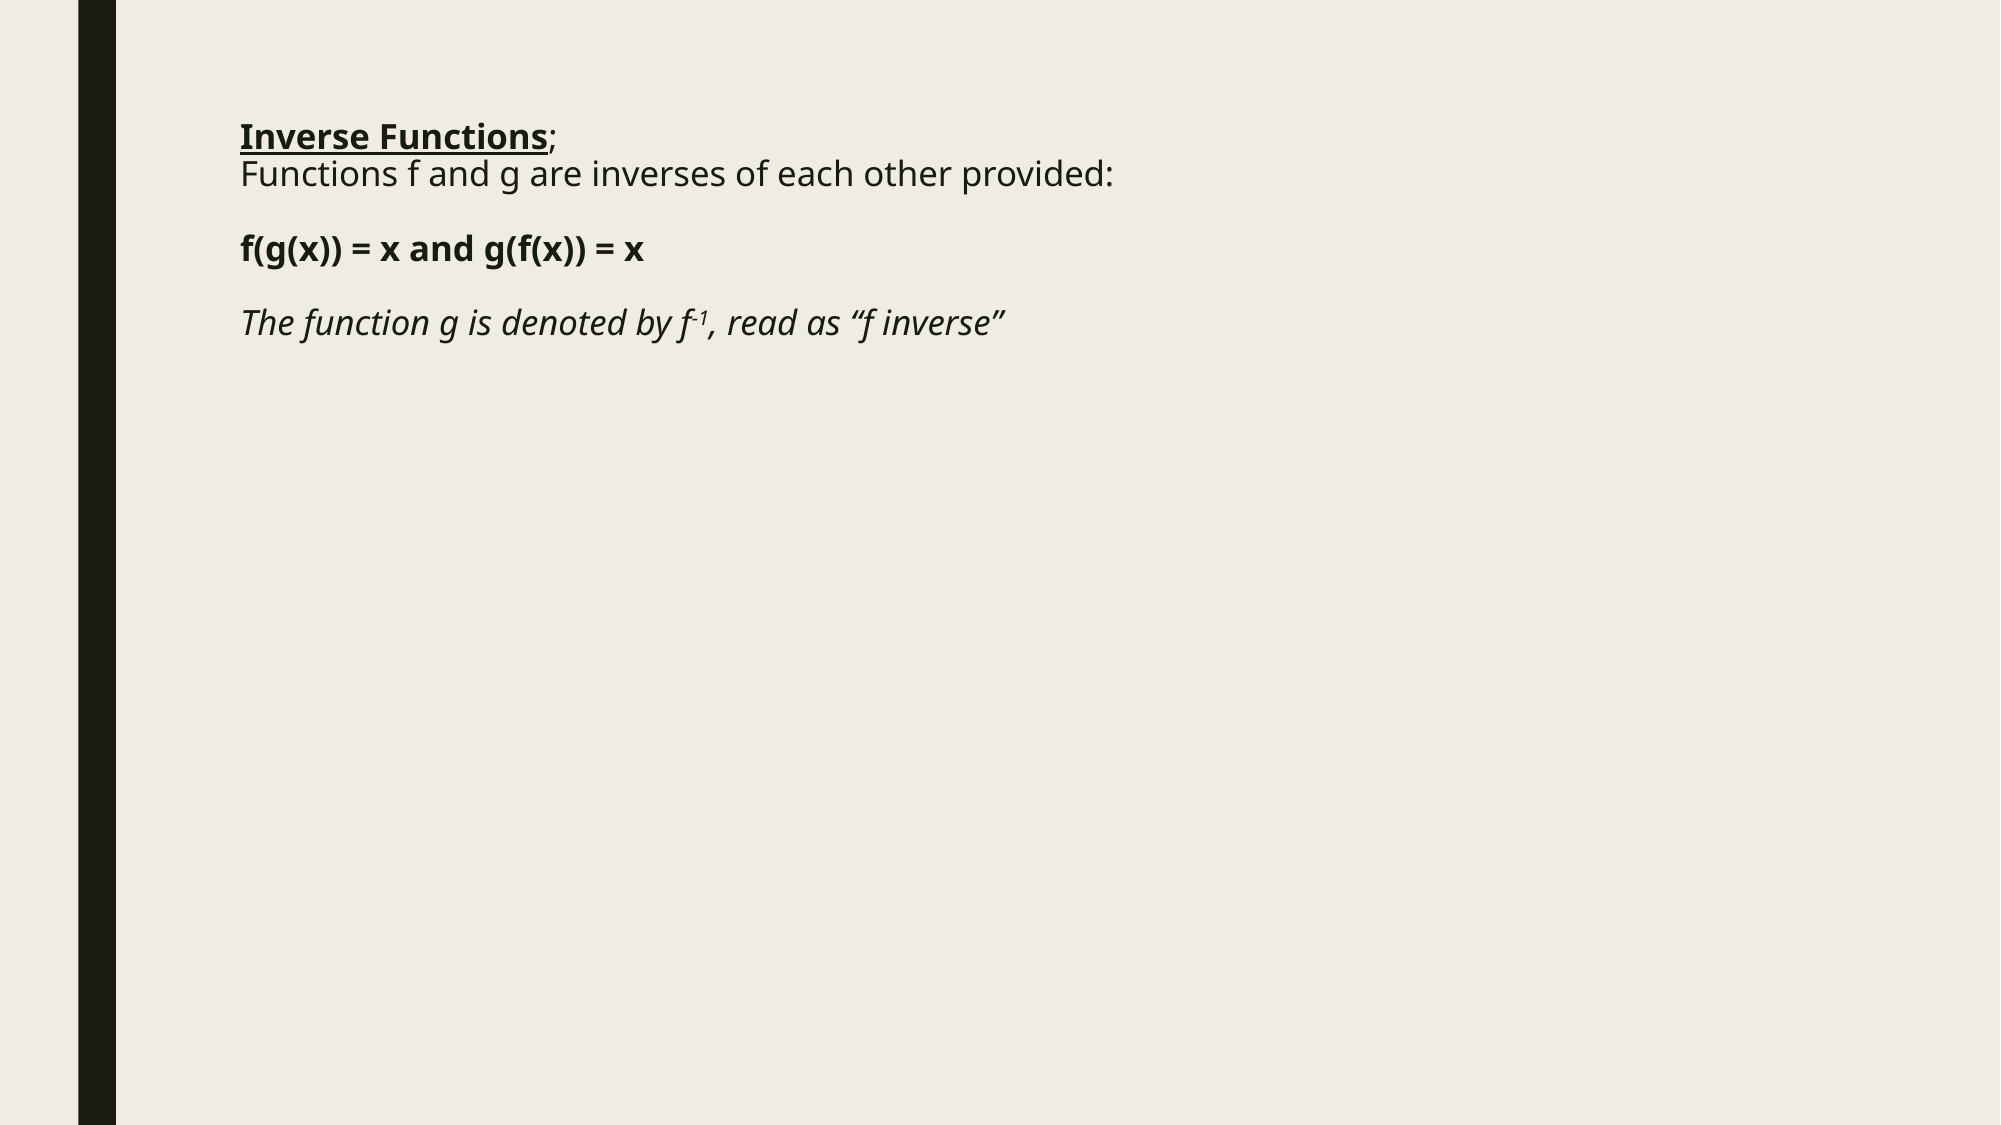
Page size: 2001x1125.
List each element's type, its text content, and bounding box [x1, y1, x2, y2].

title Inverse Functions; Functions f and g are inverses of each other provided: f(g(x)) = x and g(f(x)) = x The function g is denoted by f-1, read as “f inverse” [225, 112, 1800, 357]
